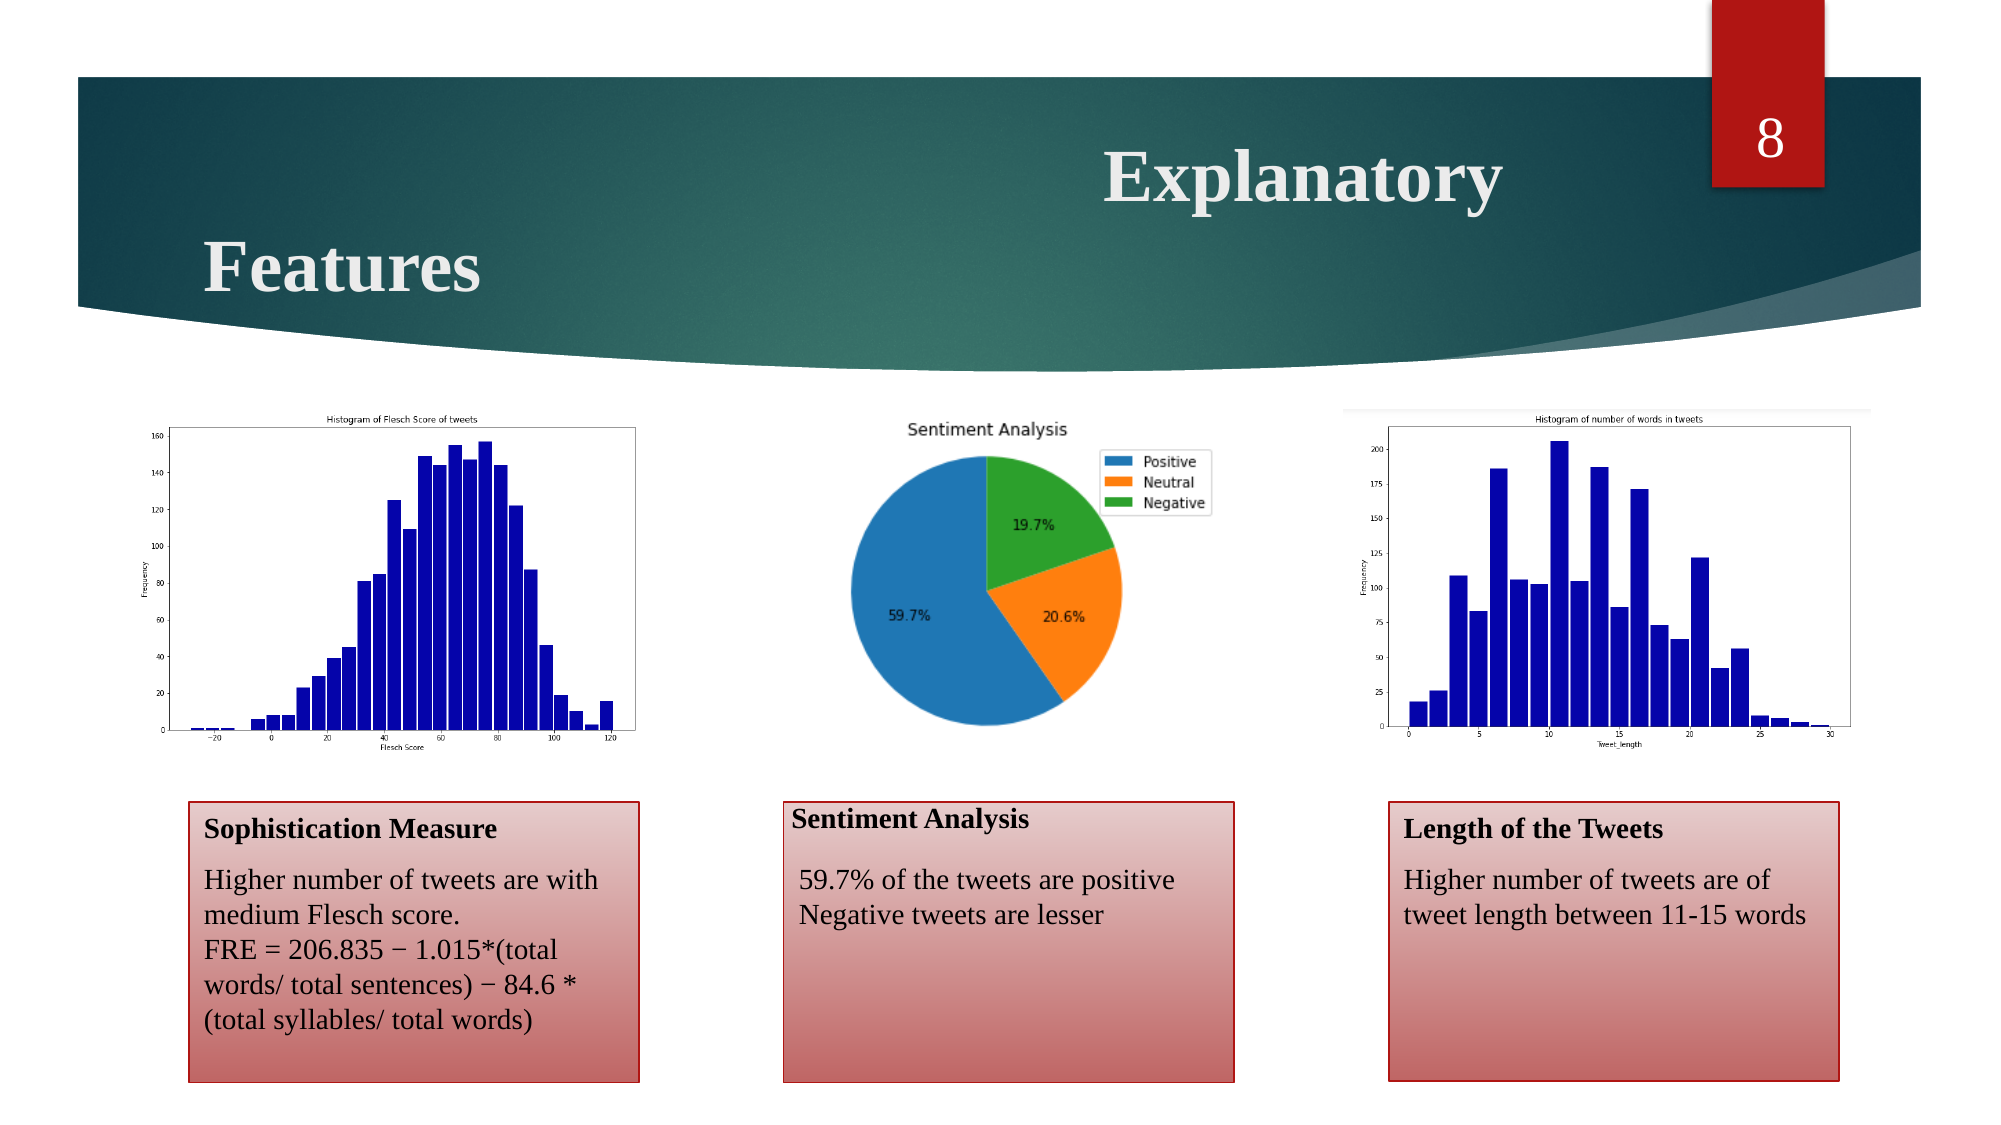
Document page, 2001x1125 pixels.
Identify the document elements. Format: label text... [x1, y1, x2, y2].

text_box Length of the Tweets [1388, 802, 1839, 852]
picture [79, 78, 1920, 371]
text_box [1388, 938, 1839, 1082]
text_box 59.7% of the tweets are positive Negative tweets are lesser [783, 852, 1234, 983]
text_box Higher number of tweets are of tweet length between 11-15 words [1388, 852, 1839, 938]
text_box 8 [1741, 91, 1829, 177]
text_box Sophistication Measure [188, 802, 639, 852]
text_box Higher number of tweets are with medium Flesch score. FRE = 206.835 − 1.015*(total words/ total sentences) − 84.6 * (total syllables/ total words) [188, 852, 639, 1088]
text_box Sentiment Analysis [776, 791, 1174, 887]
text_box [1174, 802, 1234, 852]
picture [130, 409, 658, 754]
text_box [783, 983, 1234, 1083]
title Explanatory Features [188, 158, 1637, 275]
picture [1343, 409, 1871, 756]
picture [813, 411, 1265, 756]
